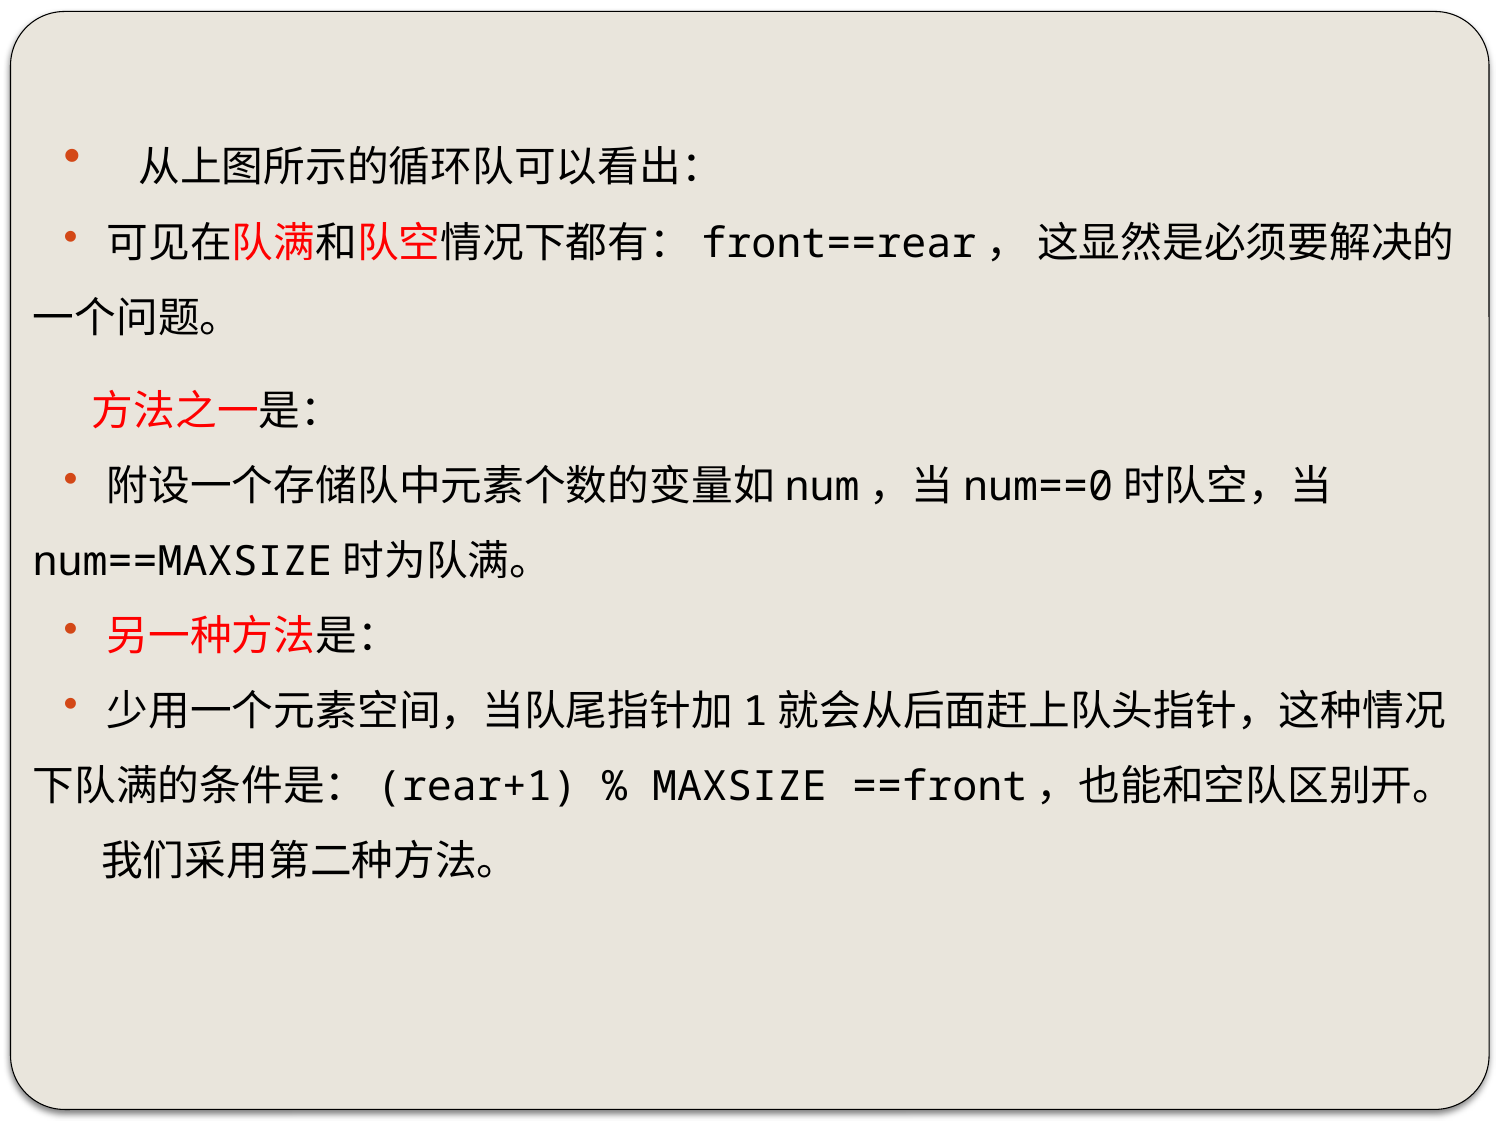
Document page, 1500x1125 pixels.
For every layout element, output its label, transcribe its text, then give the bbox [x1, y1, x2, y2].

text_box 方法之一是： 附设一个存储队中元素个数的变量如num，当num==0时队空，当num==MAXSIZE时为队满。 另一种方法是： 少用一个元素空间，当队尾指针加1就会从后面赶上队头指针，这种情况下队满的条件是：(rear+1) % MAXSIZE ==front，也能和空队区别开。 我们采用第二种方法。 [17, 351, 1471, 892]
text_box 从上图所示的循环队可以看出： 可见在队满和队空情况下都有：front==rear， 这显然是必须要解决的一个问题。 [17, 93, 1477, 349]
